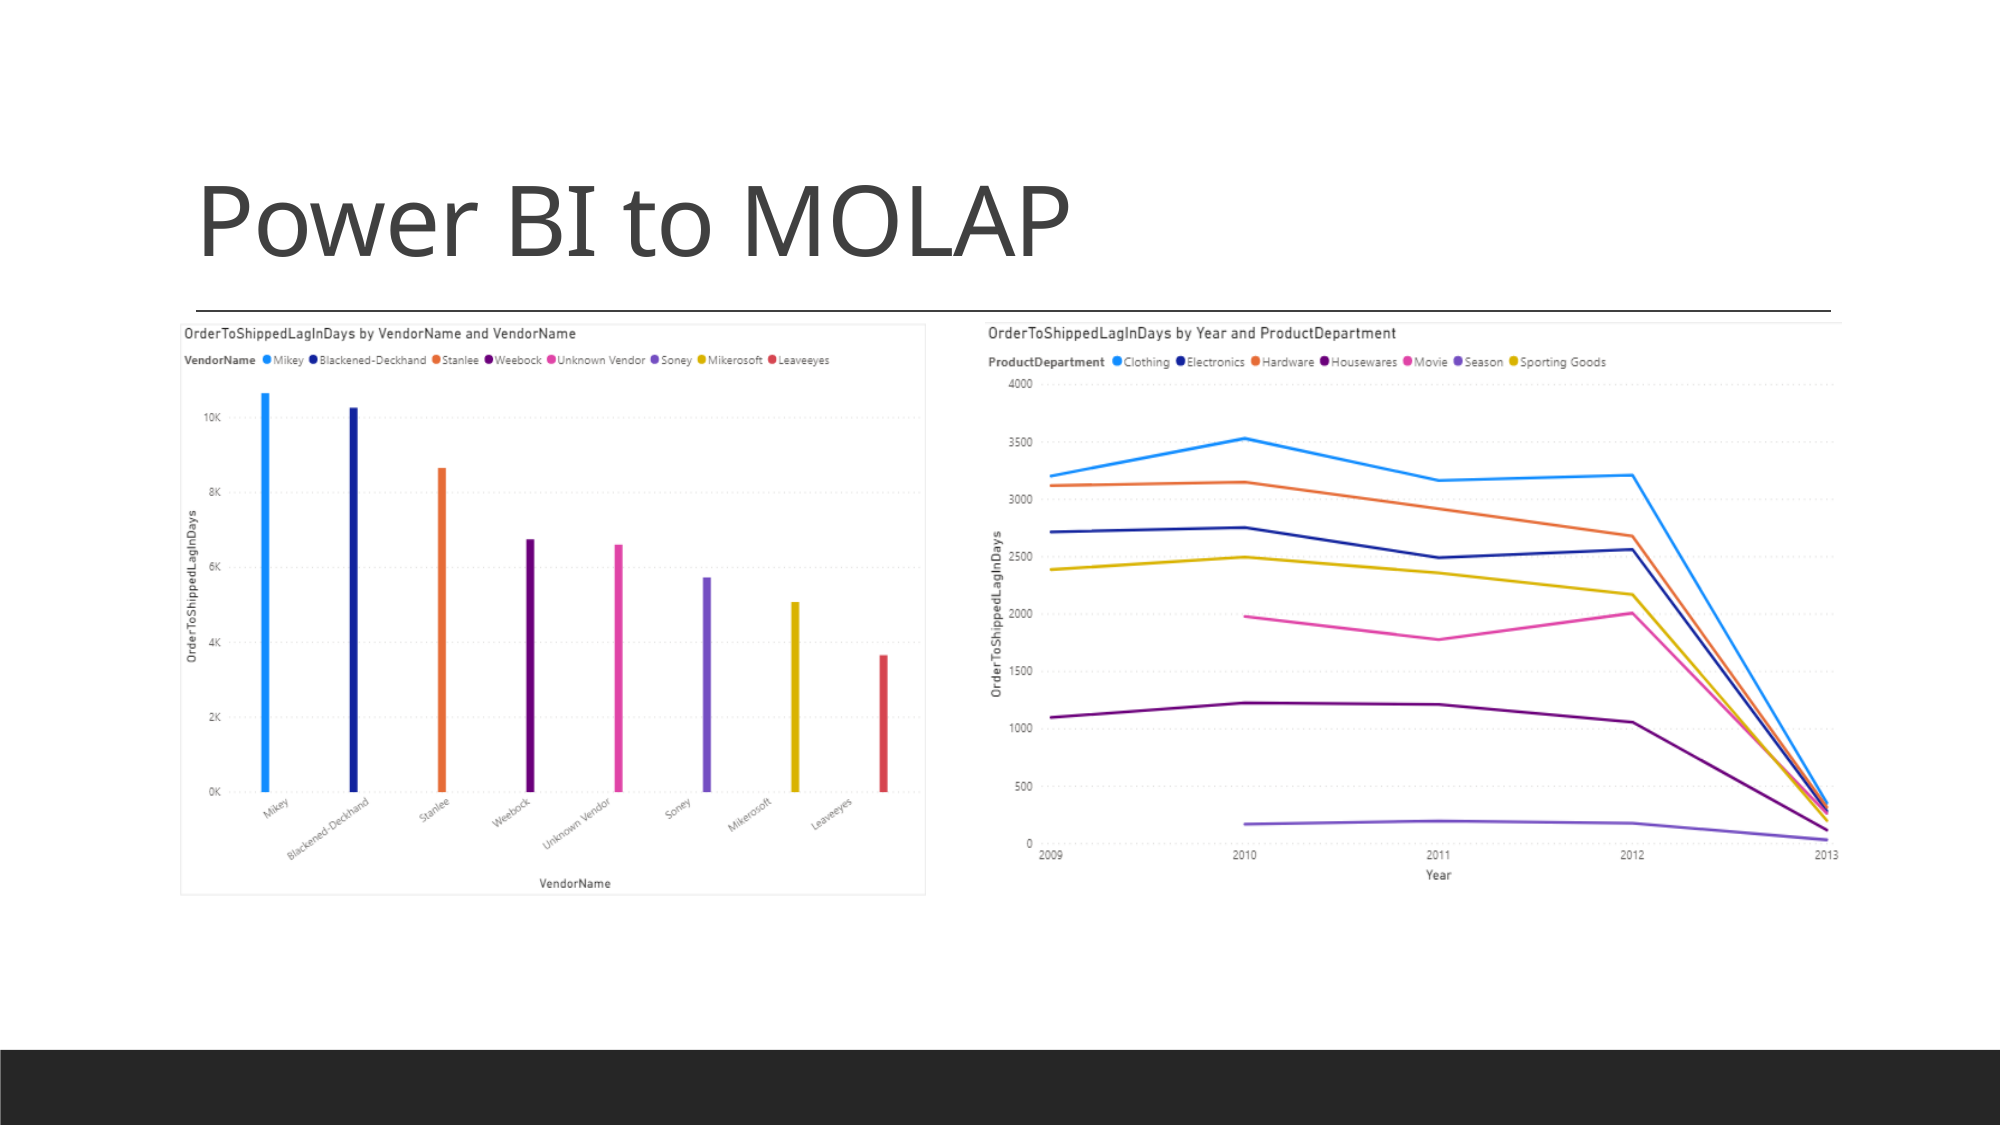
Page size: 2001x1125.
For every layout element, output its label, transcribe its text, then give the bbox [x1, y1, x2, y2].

title Power BI to MOLAP [180, 47, 1830, 285]
picture [985, 322, 1842, 882]
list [179, 321, 927, 897]
